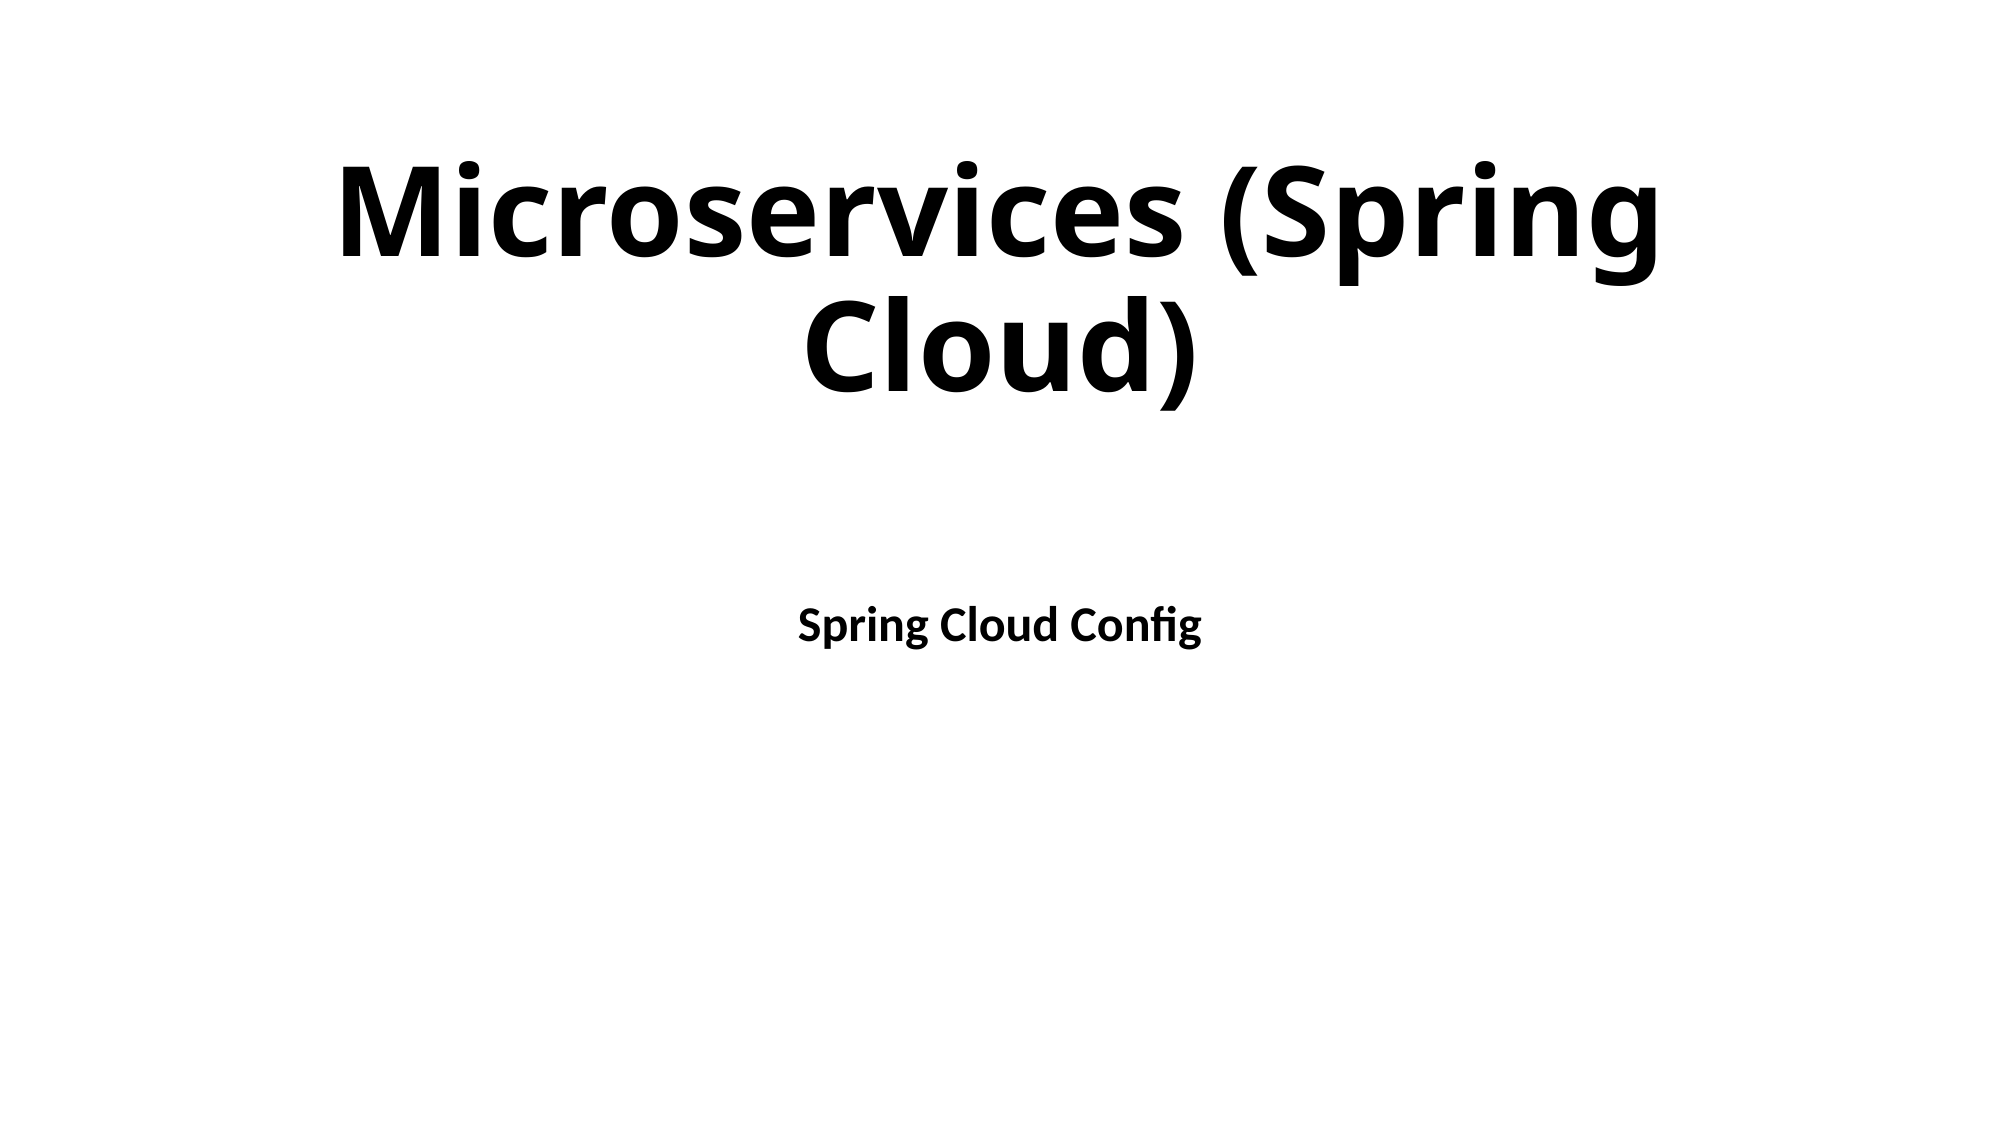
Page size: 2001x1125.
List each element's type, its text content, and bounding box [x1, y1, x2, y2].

subtitle Spring Cloud Config [249, 590, 1750, 863]
title Microservices (Spring Cloud) [249, 184, 1750, 576]
